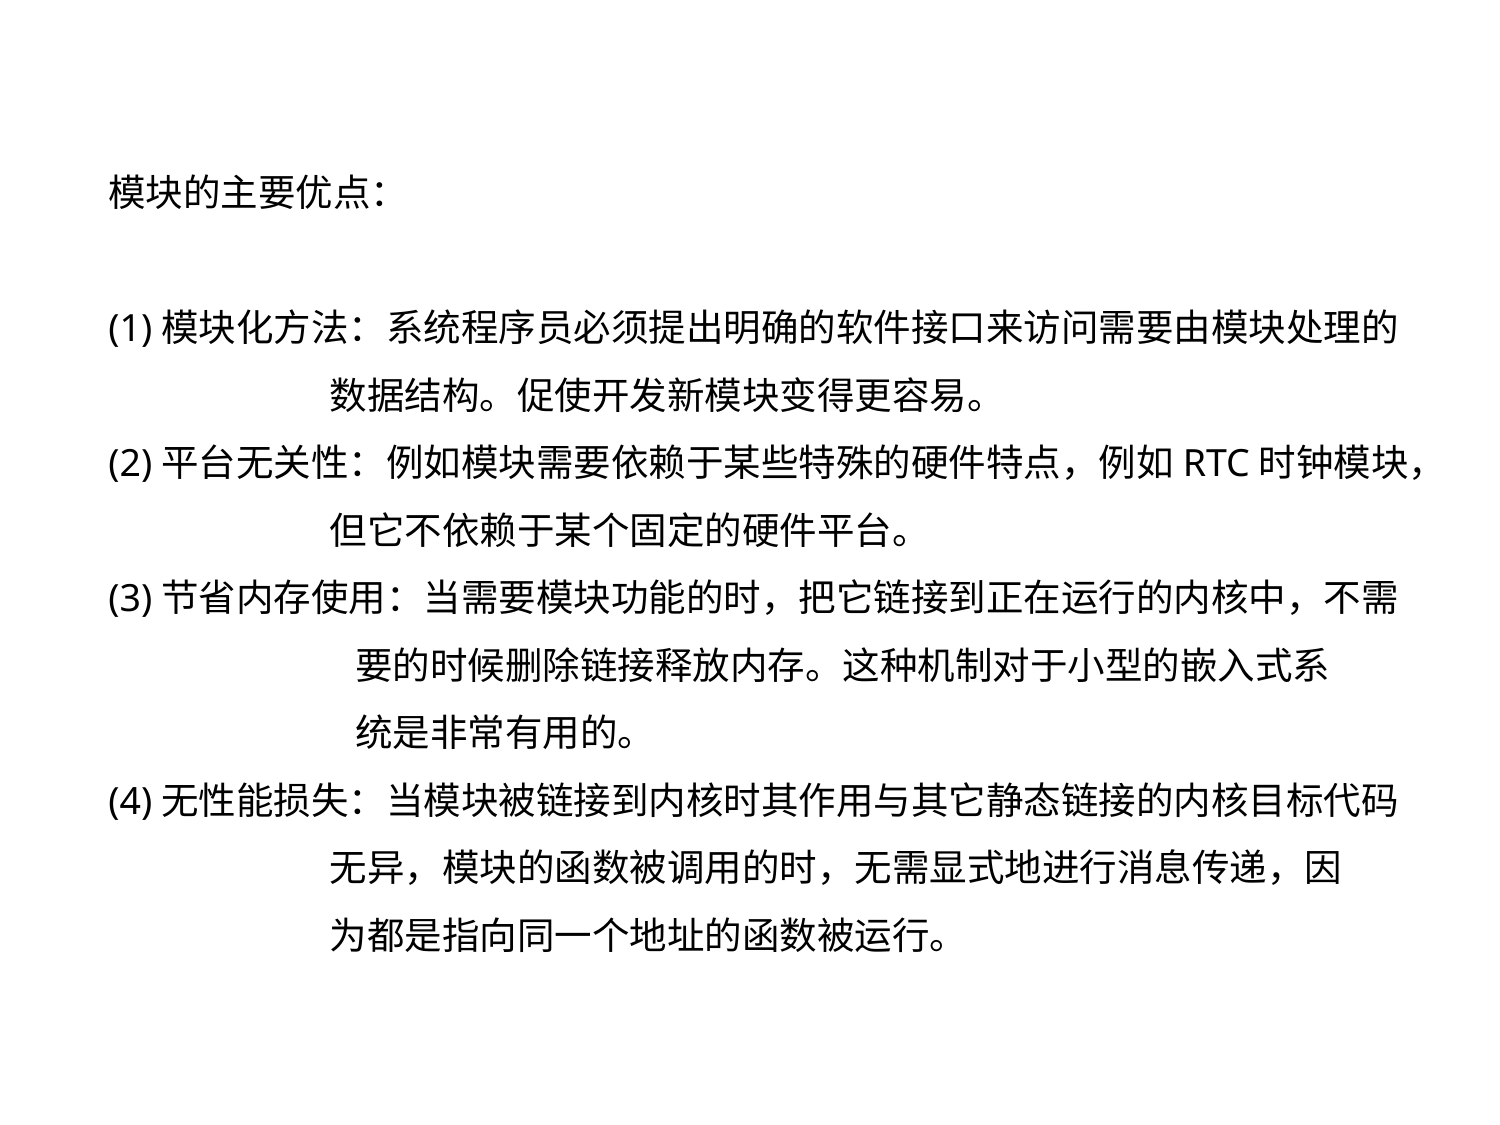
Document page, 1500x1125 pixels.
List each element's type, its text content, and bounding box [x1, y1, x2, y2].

text_box 模块的主要优点： (1)模块化方法：系统程序员必须提出明确的软件接口来访问需要由模块处理的 数据结构。促使开发新模块变得更容易。 (2)平台无关性：例如模块需要依赖于某些特殊的硬件特点，例如RTC时钟模块， 但它不依赖于某个固定的硬件平台。 (3)节省内存使用：当需要模块功能的时，把它链接到正在运行的内核中，不需 要的时候删除链接释放内存。这种机制对于小型的嵌入式系 统是非常有用的。 (4)无性能损失：当模块被链接到内核时其作用与其它静态链接的内核目标代码 无异，模块的函数被调用的时，无需显式地进行消息传递，因 为都是指向同一个地址的函数被运行。 [93, 139, 1430, 965]
